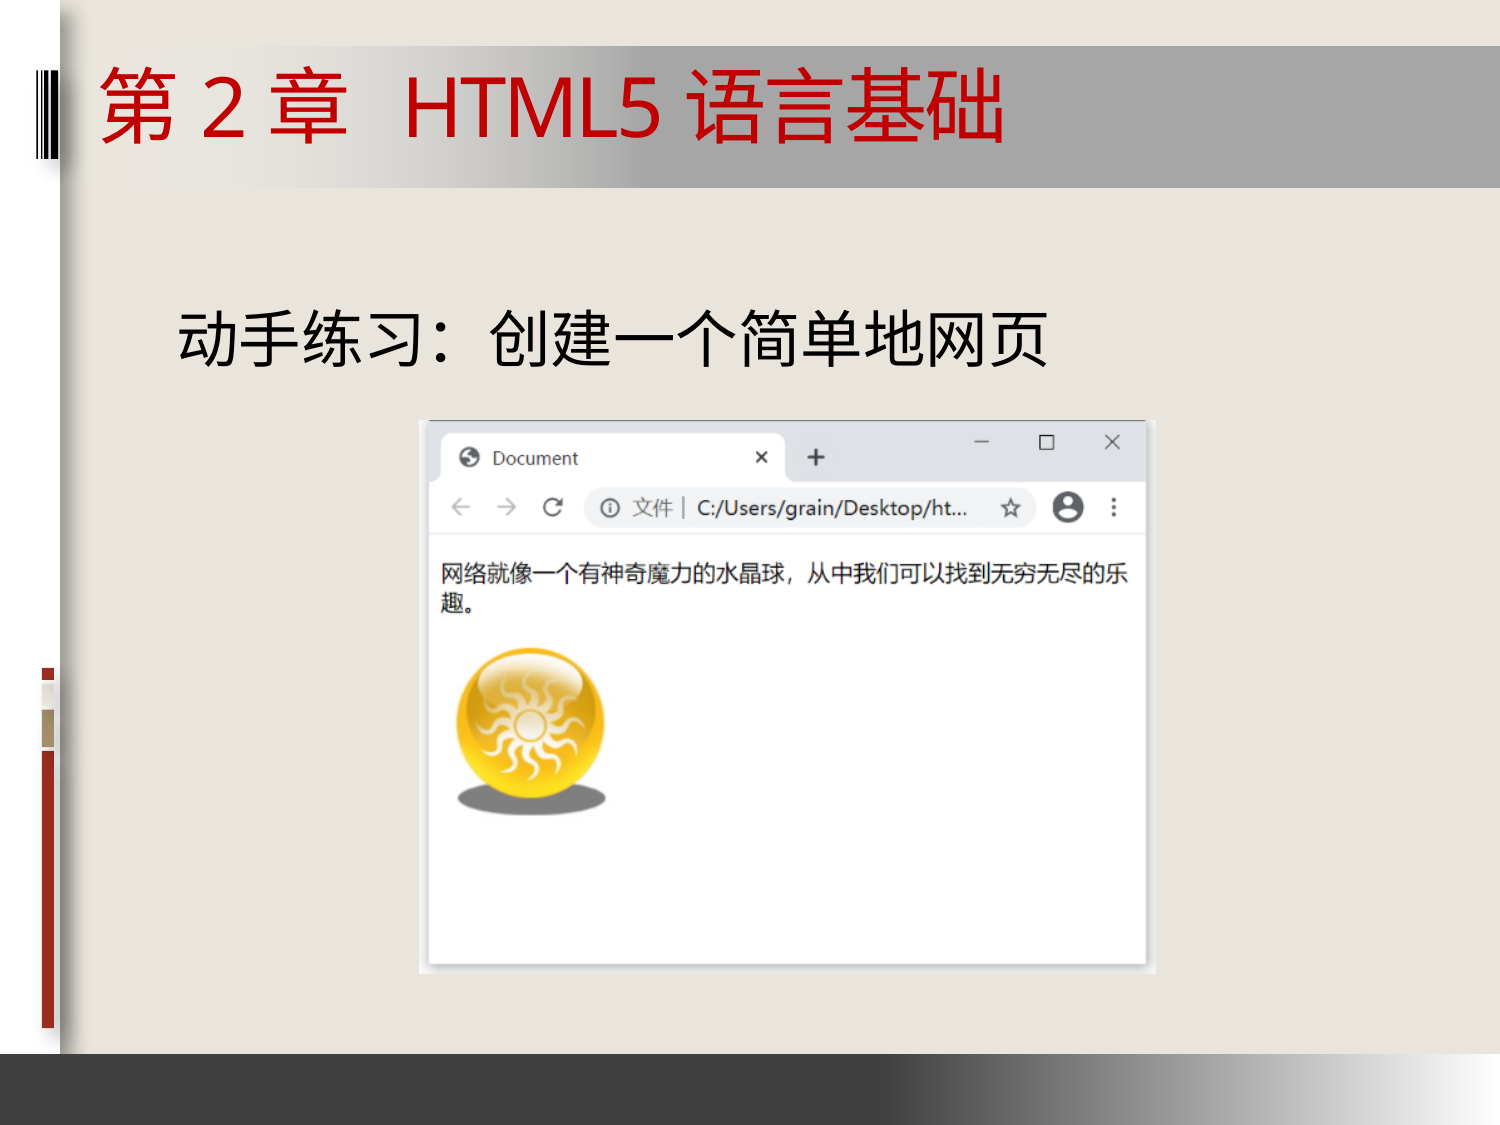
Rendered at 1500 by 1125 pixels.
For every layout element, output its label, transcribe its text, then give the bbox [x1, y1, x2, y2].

list 动手练习：创建一个简单地网页 [150, 292, 1425, 1043]
title 第2章 HTML5语言基础 [82, 46, 1357, 163]
picture [419, 420, 1156, 975]
